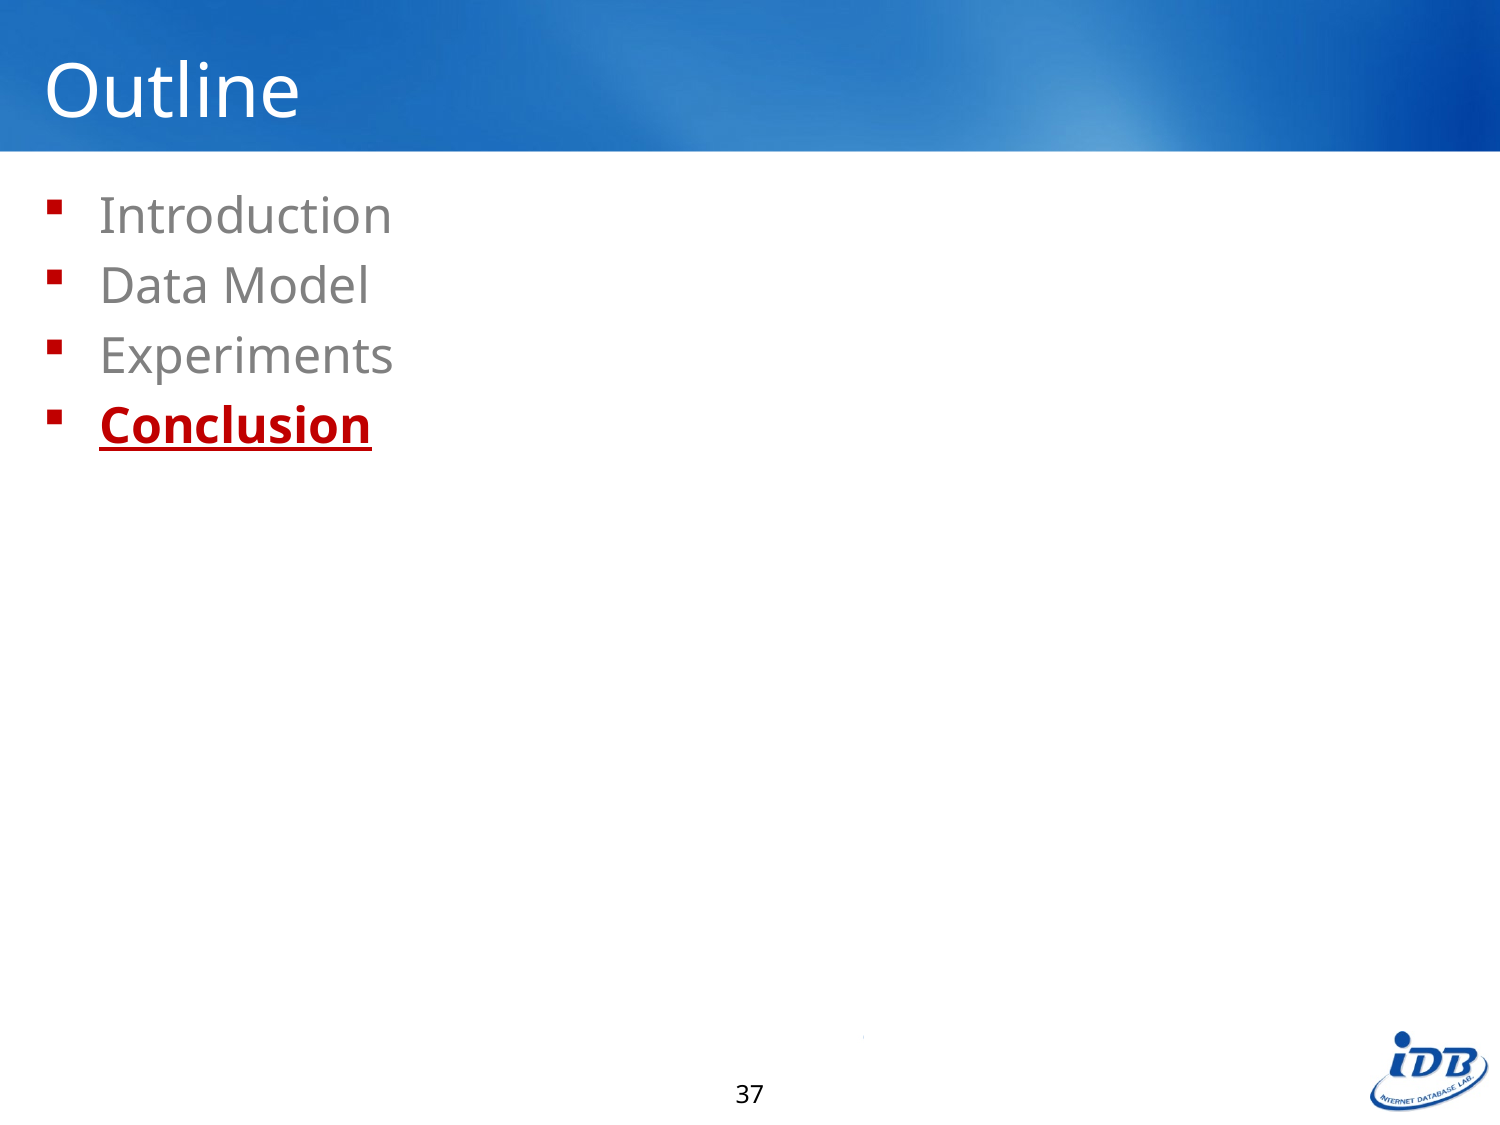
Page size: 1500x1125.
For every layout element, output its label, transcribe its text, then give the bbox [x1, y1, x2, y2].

list Introduction Data Model Experiments Conclusion [28, 175, 1472, 1067]
picture [0, 0, 1500, 1125]
title Outline [28, 23, 1472, 153]
slide_number 37 [697, 1078, 803, 1114]
